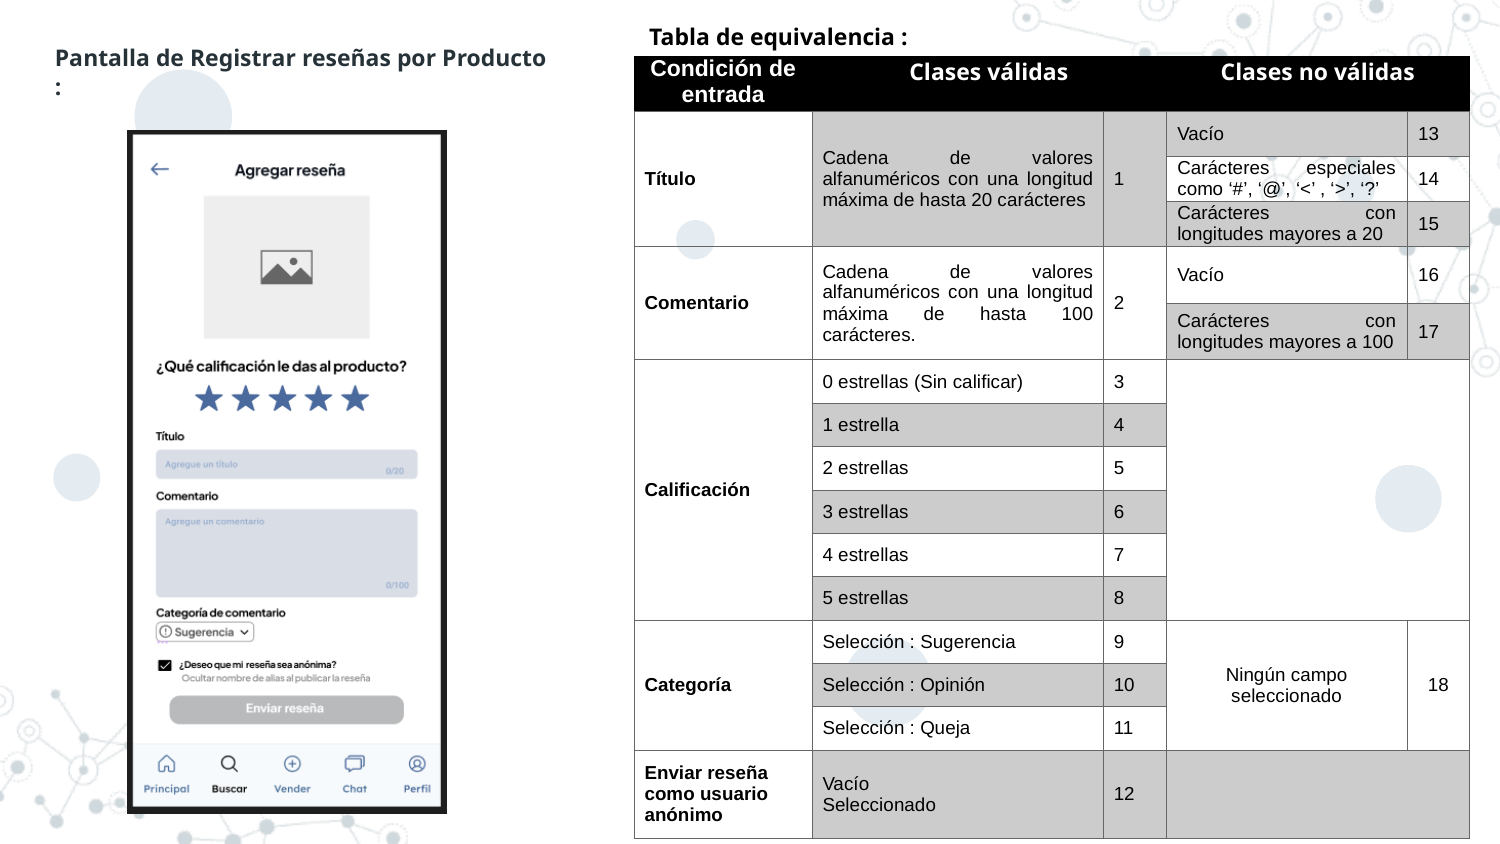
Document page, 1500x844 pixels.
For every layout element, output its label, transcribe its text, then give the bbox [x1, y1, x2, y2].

table_cell 6 [1104, 491, 1166, 533]
table_cell Selección : Queja [813, 707, 1103, 750]
table_cell 14 [1408, 157, 1469, 201]
table_cell Carácteres con longitudes mayores a 20 [1167, 202, 1407, 246]
table_cell 4 [1104, 404, 1166, 446]
table_cell Carácteres especiales como ‘#’, ‘@’, ‘<’ , ‘>’, ‘?’ [1167, 157, 1407, 201]
table_cell Vacío [1167, 112, 1407, 156]
table_cell 3 estrellas [813, 491, 1103, 533]
table_cell 1 [1104, 112, 1166, 246]
table_cell 5 estrellas [813, 577, 1103, 620]
table_cell Selección : Sugerencia [813, 621, 1103, 663]
table_cell 12 [1104, 751, 1166, 838]
table_cell 18 [1408, 621, 1469, 750]
table_cell 8 [1104, 577, 1166, 620]
table_cell 13 [1408, 112, 1469, 156]
table_cell Vacío Seleccionado [813, 751, 1103, 838]
table_cell 3 [1104, 360, 1166, 403]
table_cell Enviar reseña como usuario anónimo [635, 751, 812, 838]
table_cell Selección : Opinión [813, 664, 1103, 706]
table_cell 15 [1408, 202, 1469, 246]
picture [0, 0, 1500, 844]
table_cell 0 estrellas (Sin calificar) [813, 360, 1103, 403]
table_cell Categoría [635, 621, 812, 750]
table_cell 7 [1104, 534, 1166, 576]
table_header Clases válidas [813, 57, 1166, 111]
table_cell [1167, 751, 1469, 838]
table_cell 16 [1408, 247, 1469, 303]
text_box Tabla de equivalencia : [634, 5, 1478, 65]
table_header Clases no válidas [1167, 57, 1469, 111]
table_header Condición de entrada [635, 57, 812, 111]
table_cell 10 [1104, 664, 1166, 706]
table_cell Cadena de valores alfanuméricos con una longitud máxima de hasta 20 carácteres [813, 112, 1103, 246]
table_cell Cadena de valores alfanuméricos con una longitud máxima de hasta 100 carácteres. [813, 247, 1103, 359]
table_cell Ningún campo seleccionado [1167, 621, 1407, 750]
table_cell 5 [1104, 447, 1166, 490]
table_cell Título [635, 112, 812, 246]
table_cell 2 [1104, 247, 1166, 359]
table_cell Comentario [635, 247, 812, 359]
table_cell 2 estrellas [813, 447, 1103, 490]
table_cell [1167, 360, 1469, 620]
table_cell 11 [1104, 707, 1166, 750]
table_cell 17 [1408, 304, 1469, 359]
table_cell 1 estrella [813, 404, 1103, 446]
table_cell Calificación [635, 360, 812, 620]
table_cell Vacío [1167, 247, 1407, 303]
table_cell Carácteres con longitudes mayores a 100 [1167, 304, 1407, 359]
table_cell 4 estrellas [813, 534, 1103, 576]
table_cell 9 [1104, 621, 1166, 663]
subtitle Pantalla de Registrar reseñas por Producto : [39, 26, 568, 94]
